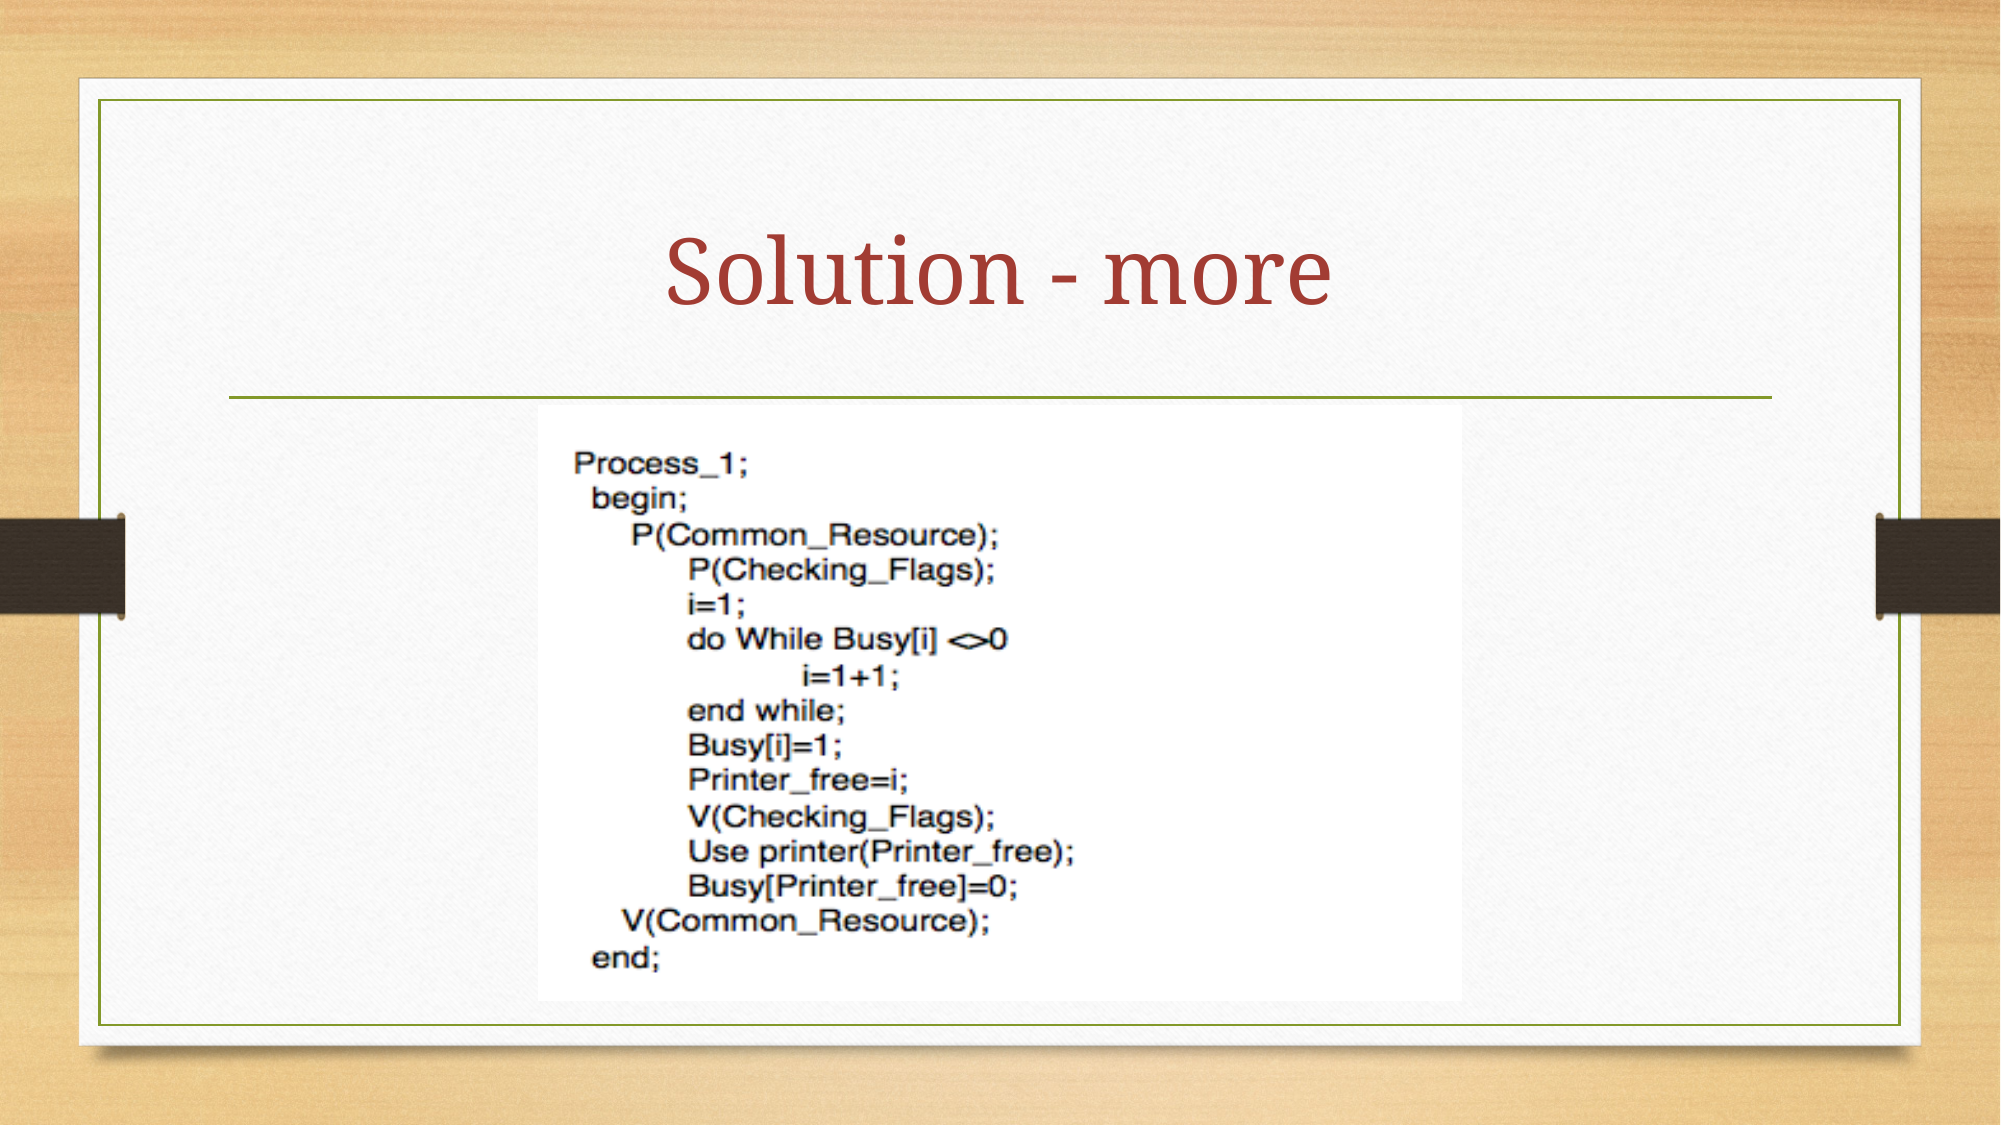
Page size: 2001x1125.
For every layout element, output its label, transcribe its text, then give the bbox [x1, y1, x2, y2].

title Solution - more [212, 161, 1788, 375]
picture [0, 0, 2001, 1125]
